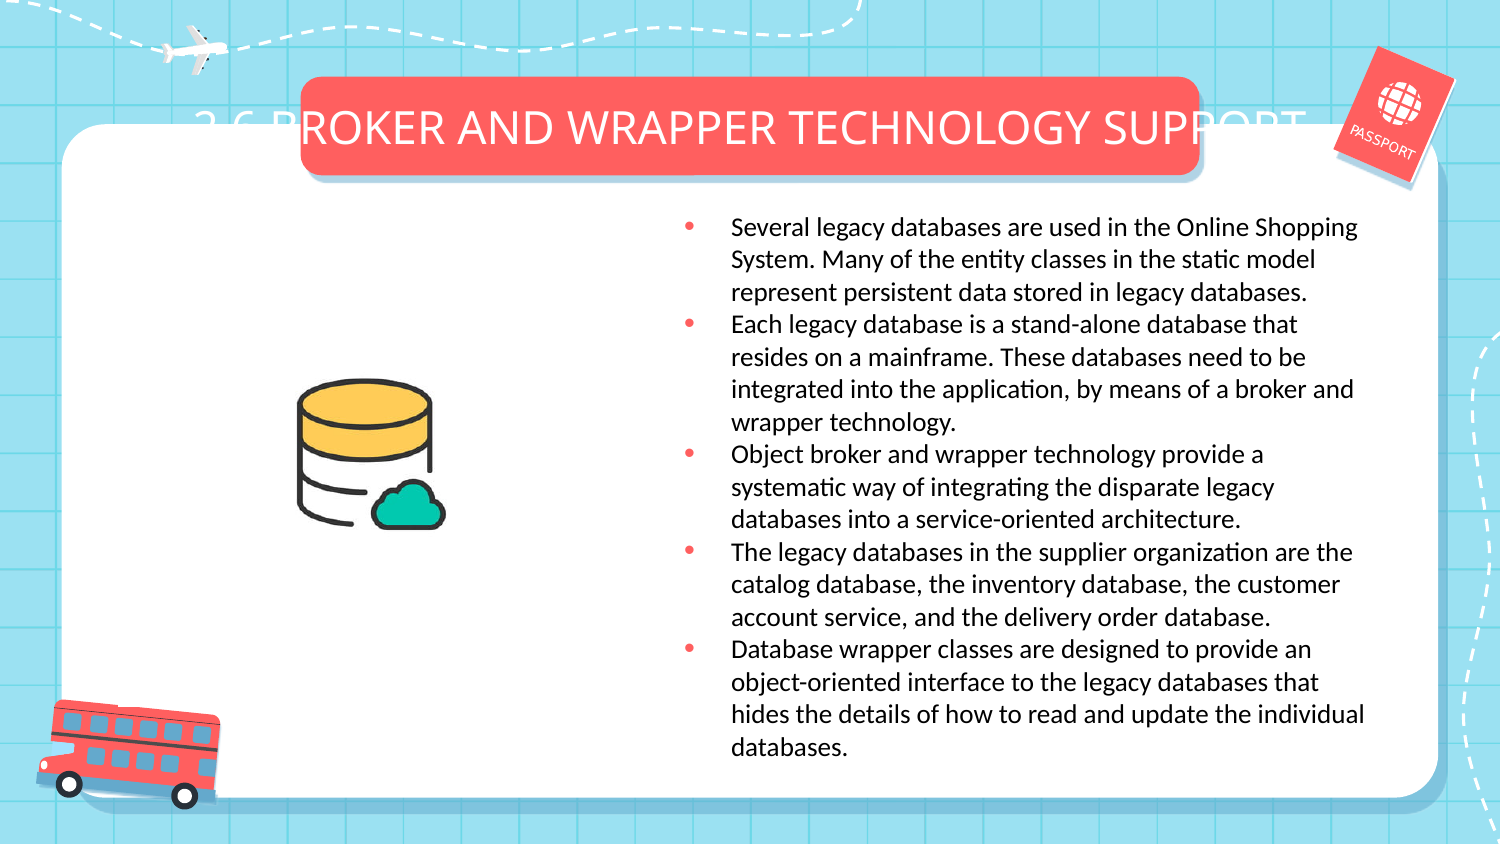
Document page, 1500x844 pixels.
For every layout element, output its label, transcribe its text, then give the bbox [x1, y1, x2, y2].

text_box [302, 76, 1198, 88]
text_box [302, 164, 1198, 176]
text_box Several legacy databases are used in the Online Shopping System. Many of the entity classes in the static model represent persistent data stored in legacy databases. Each legacy database is a stand-alone database that resides on a mainframe. These databases need to be integrated into the application, by means of a broker and wrapper technology. Object broker and wrapper technology provide a systematic way of integrating the disparate legacy databases into a service-oriented architecture. The legacy databases in the supplier organization are the catalog database, the inventory database, the customer account service, and the delivery order database. Database wrapper classes are designed to provide an object-oriented interface to the legacy databases that hides the details of how to read and update the individual databases. [669, 201, 1382, 769]
title 2.6 BROKER AND WRAPPER TECHNOLOGY SUPPORT [118, 88, 1382, 164]
picture [117, 201, 624, 708]
